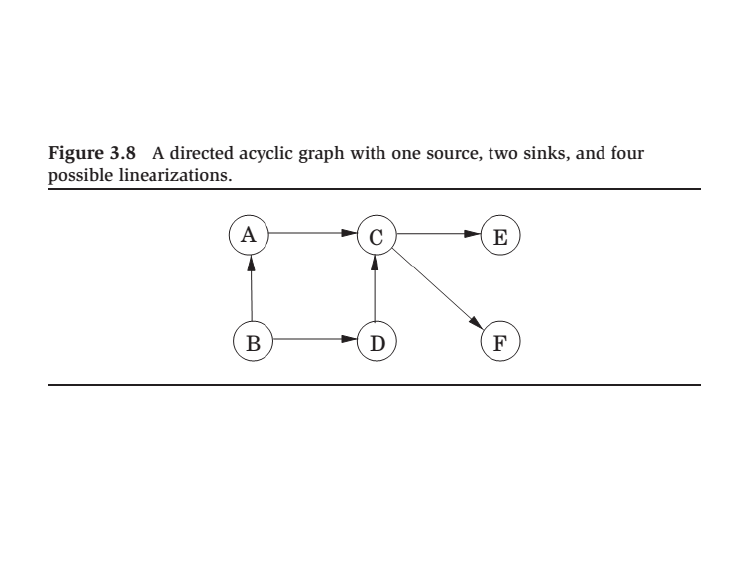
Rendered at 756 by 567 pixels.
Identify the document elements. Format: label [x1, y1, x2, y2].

list [40, 133, 716, 401]
